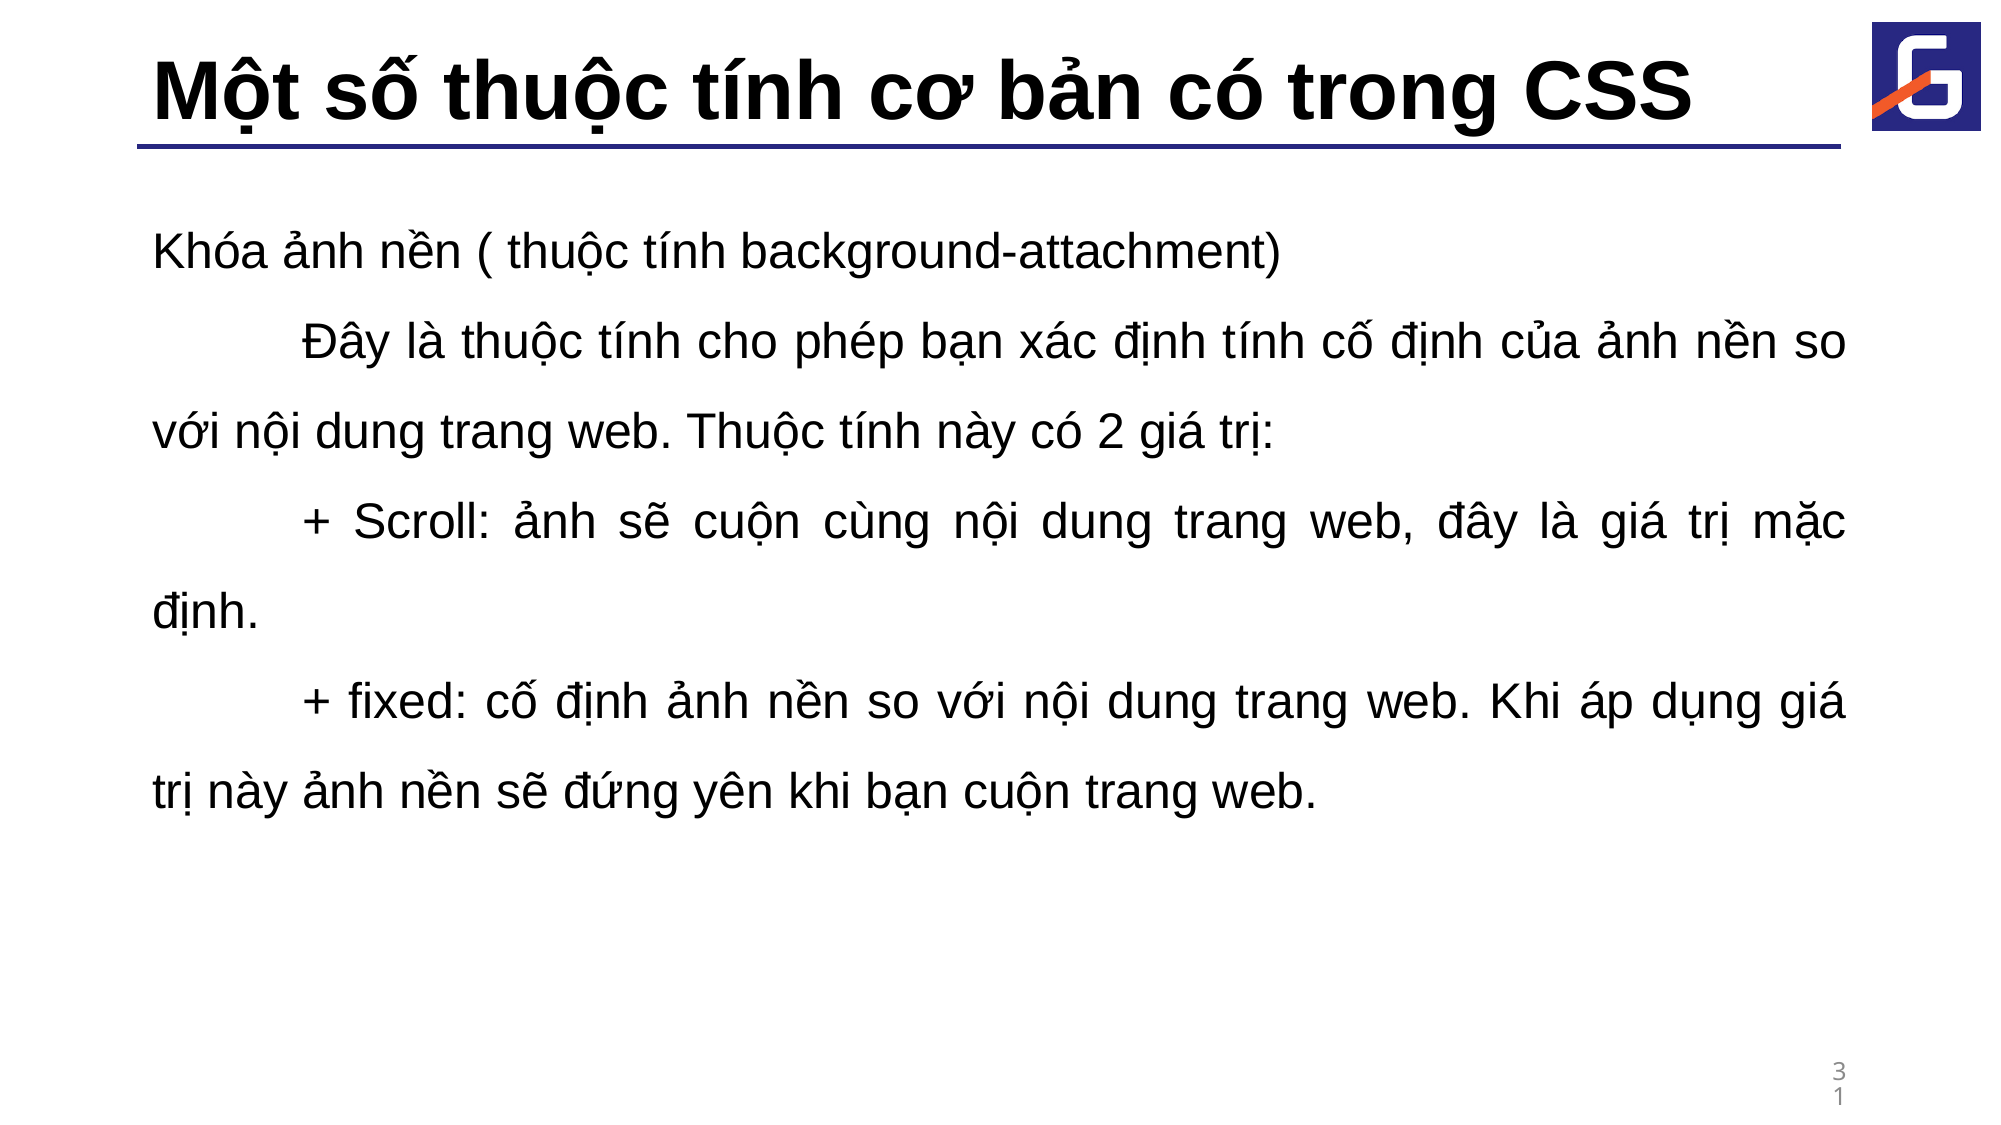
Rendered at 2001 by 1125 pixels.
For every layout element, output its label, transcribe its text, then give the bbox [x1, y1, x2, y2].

title Một số thuộc tính cơ bản có trong CSS [137, 26, 1863, 160]
text_box Khóa ảnh nền ( thuộc tính background-attachment) Đây là thuộc tính cho phép bạn xác định tính cố định của ảnh nền so với nội dung trang web. Thuộc tính này có 2 giá trị: + Scroll: ảnh sẽ cuộn cùng nội dung trang web, đây là giá trị mặc định. + fixed: cố định ảnh nền so với nội dung trang web. Khi áp dụng giá trị này ảnh nền sẽ đứng yên khi bạn cuộn trang web. [137, 181, 1863, 826]
picture [1872, 22, 1981, 131]
slide_number 31 [1817, 1050, 1863, 1095]
